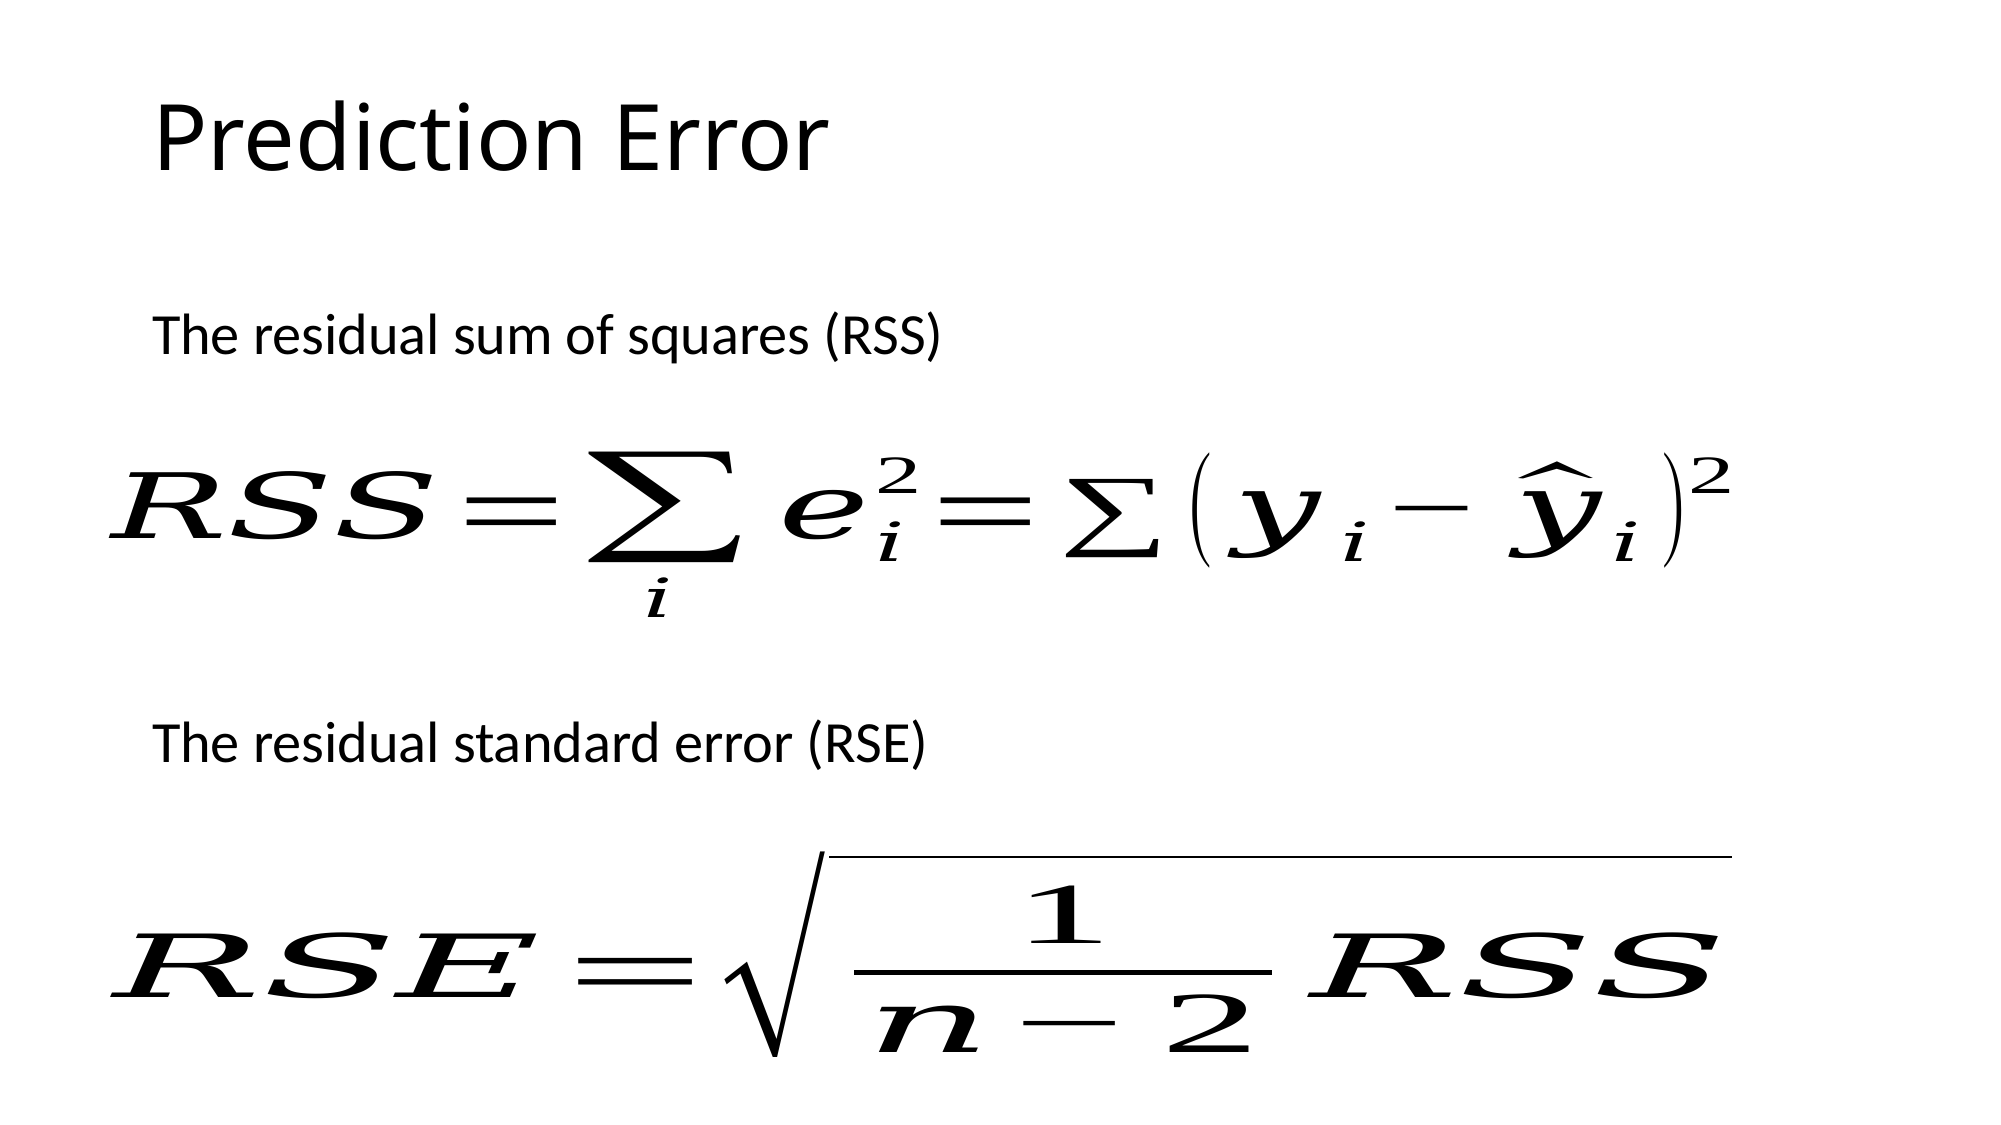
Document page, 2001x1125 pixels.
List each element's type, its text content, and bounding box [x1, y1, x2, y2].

text_box The residual sum of squares (RSS) [137, 288, 1863, 374]
title Prediction Error [137, 59, 1863, 221]
text_box The residual standard error (RSE) [137, 696, 1863, 782]
